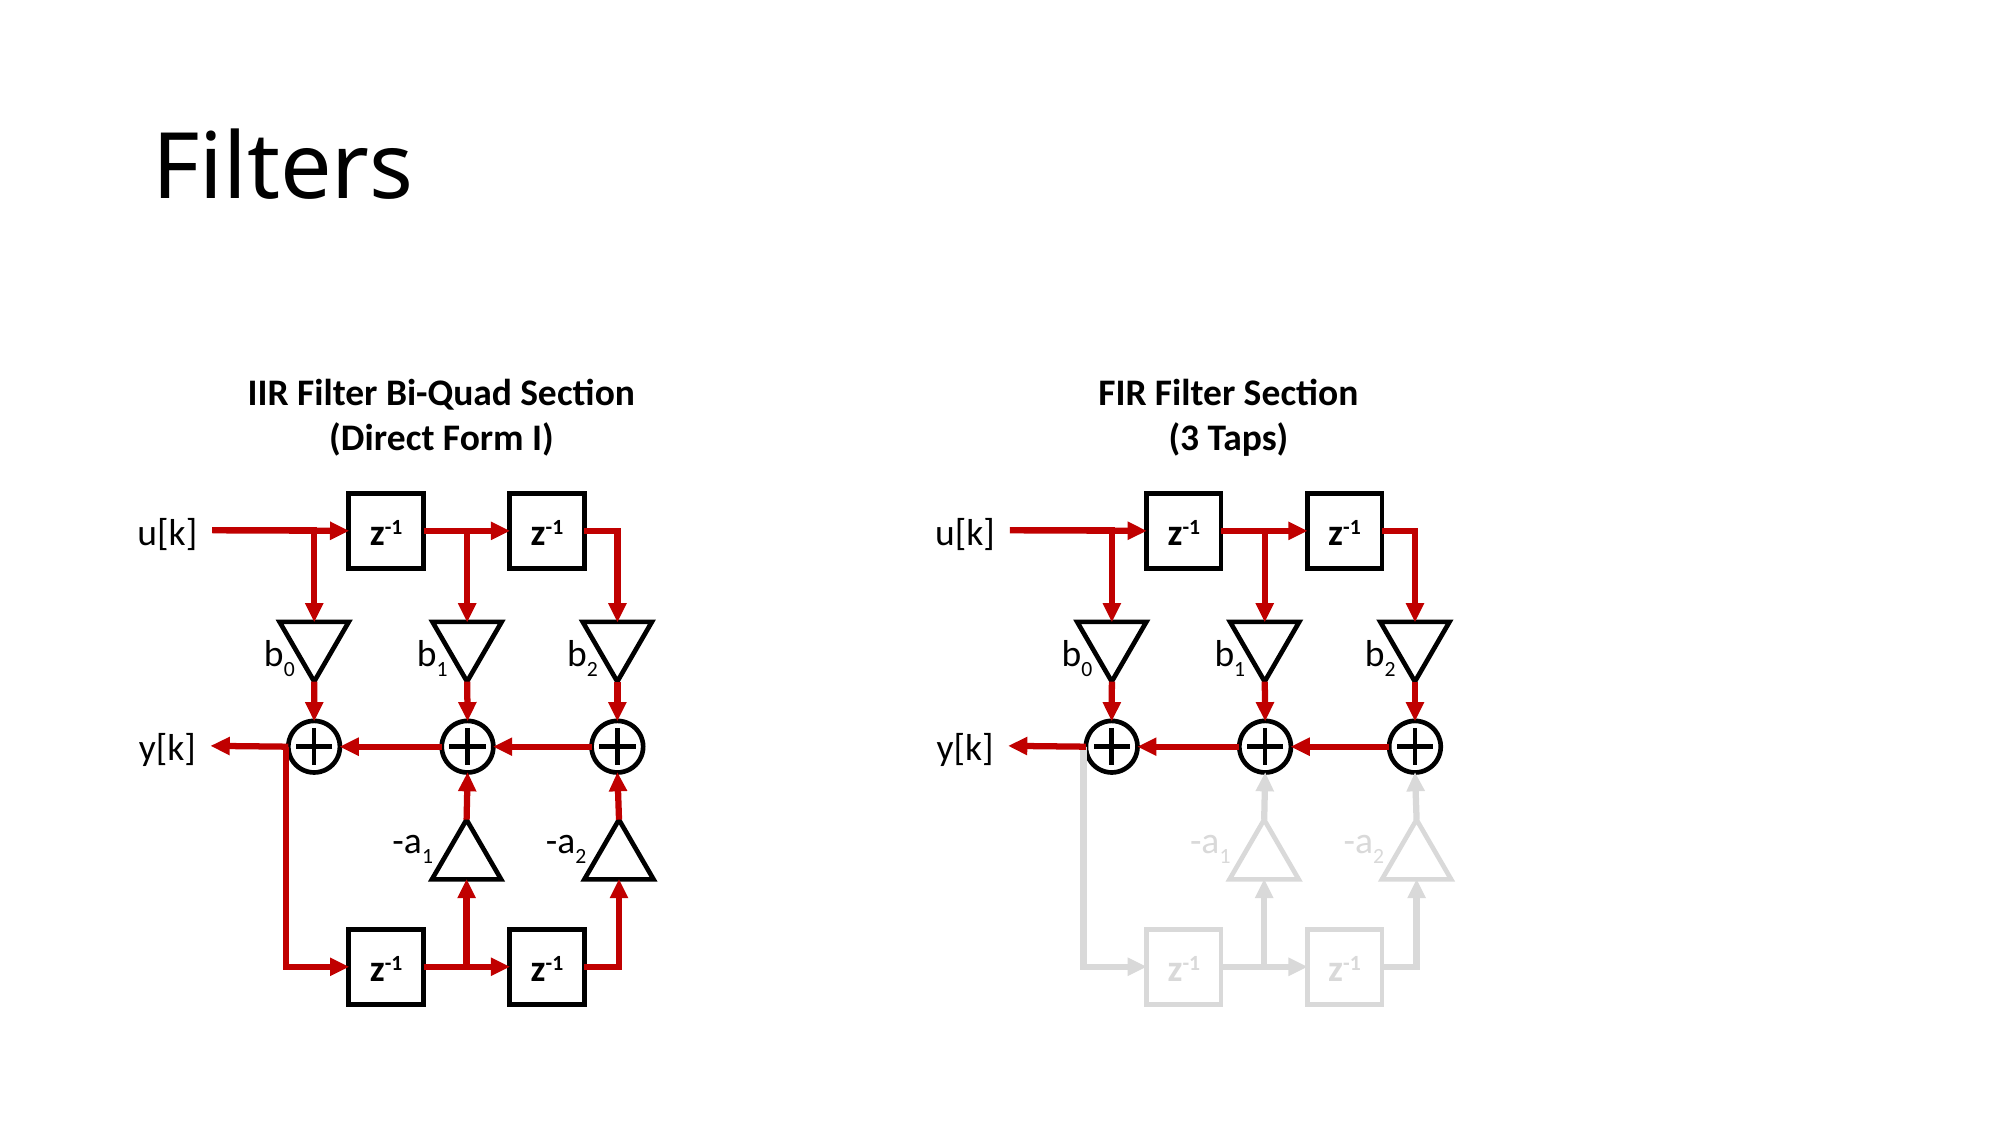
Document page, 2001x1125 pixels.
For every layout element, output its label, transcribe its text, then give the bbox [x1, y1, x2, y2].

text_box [122, 360, 654, 1005]
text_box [919, 360, 1452, 1005]
title Filters [137, 59, 1863, 278]
